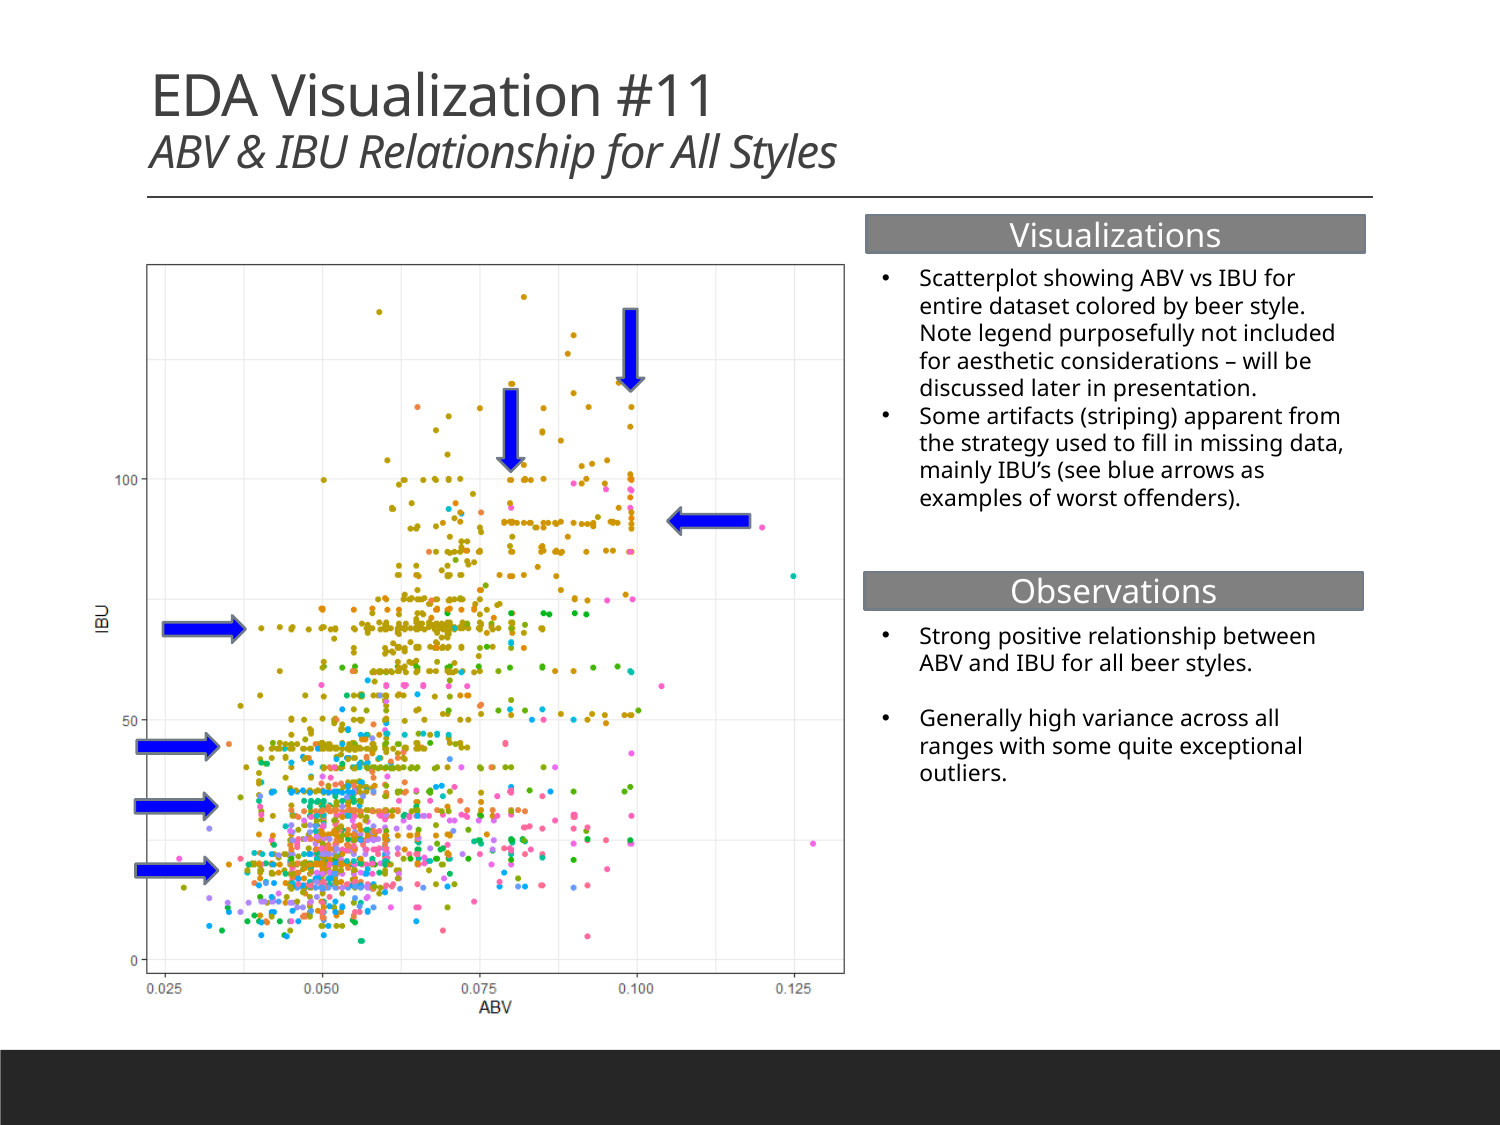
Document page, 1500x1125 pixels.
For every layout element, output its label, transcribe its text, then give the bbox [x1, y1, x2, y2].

text_box Visualizations [865, 214, 1366, 254]
picture [84, 256, 854, 1026]
text_box [867, 565, 1364, 614]
title EDA Visualization #11 ABV & IBU Relationship for All Styles [135, 47, 1373, 186]
text_box Strong positive relationship between ABV and IBU for all beer styles. Generally high variance across all ranges with some quite exceptional outliers. [867, 614, 1364, 849]
text_box Scatterplot showing ABV vs IBU for entire dataset colored by beer style. Note legend purposefully not included for aesthetic considerations – will be discussed later in presentation. Some artifacts (striping) apparent from the strategy used to fill in missing data, mainly IBU’s (see blue arrows as examples of worst offenders). [867, 256, 1364, 519]
